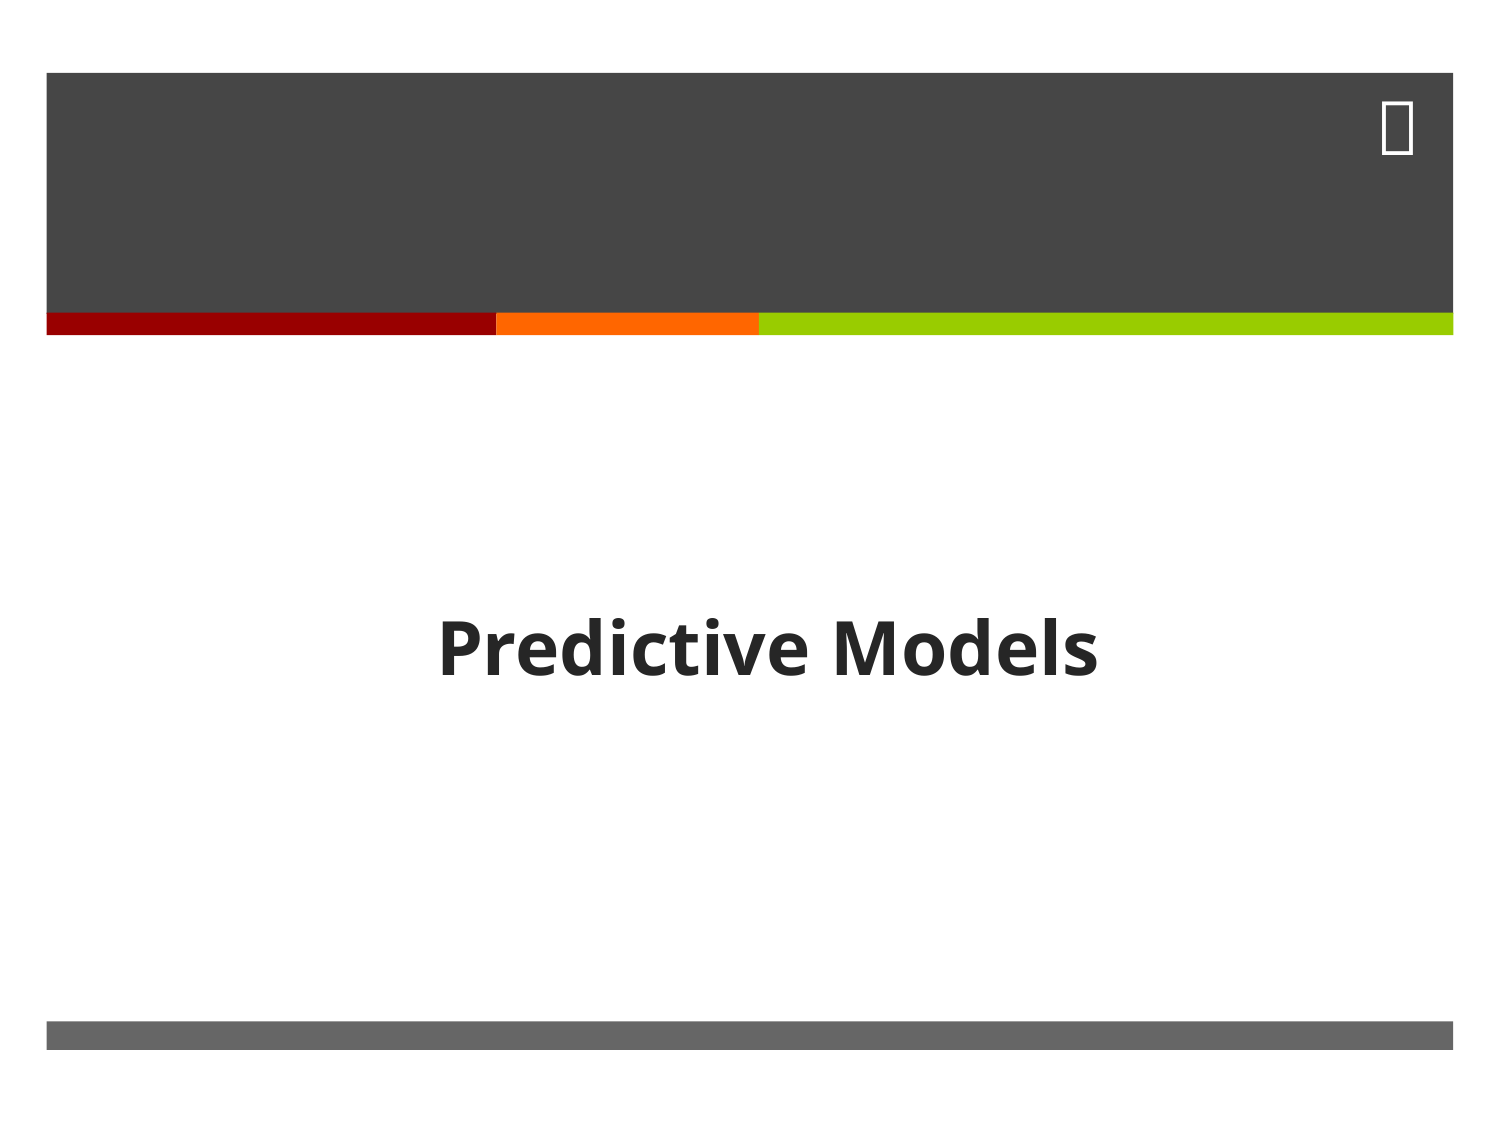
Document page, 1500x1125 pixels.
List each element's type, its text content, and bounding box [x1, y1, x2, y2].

title Predictive Models [84, 432, 1452, 698]
